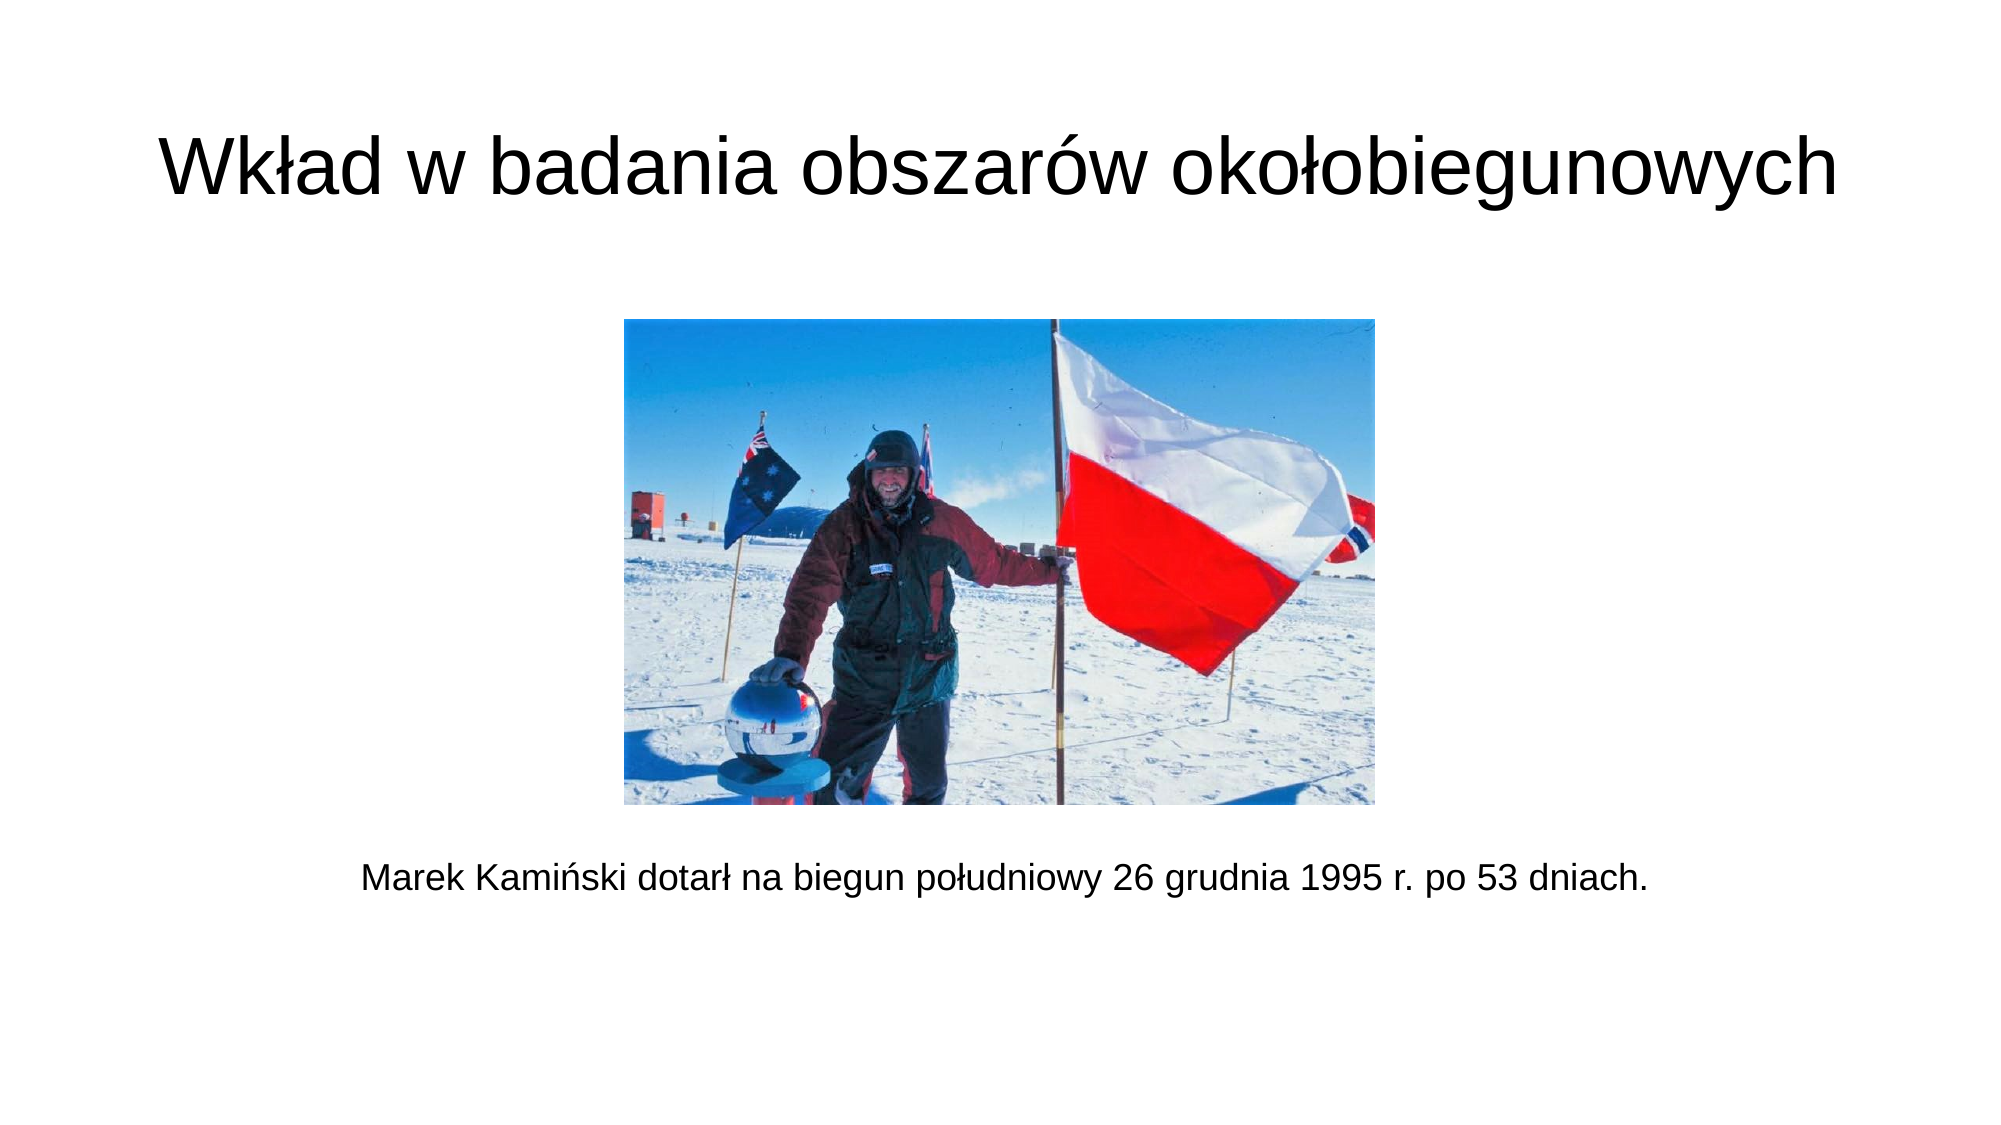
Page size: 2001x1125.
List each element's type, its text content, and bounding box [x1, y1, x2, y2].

title Wkład w badania obszarów okołobiegunowych [137, 59, 1863, 278]
picture [624, 319, 1375, 806]
text_box Marek Kamiński dotarł na biegun południowy 26 grudnia 1995 r. po 53 dniach. [345, 845, 1665, 906]
picture [1188, 319, 1224, 323]
